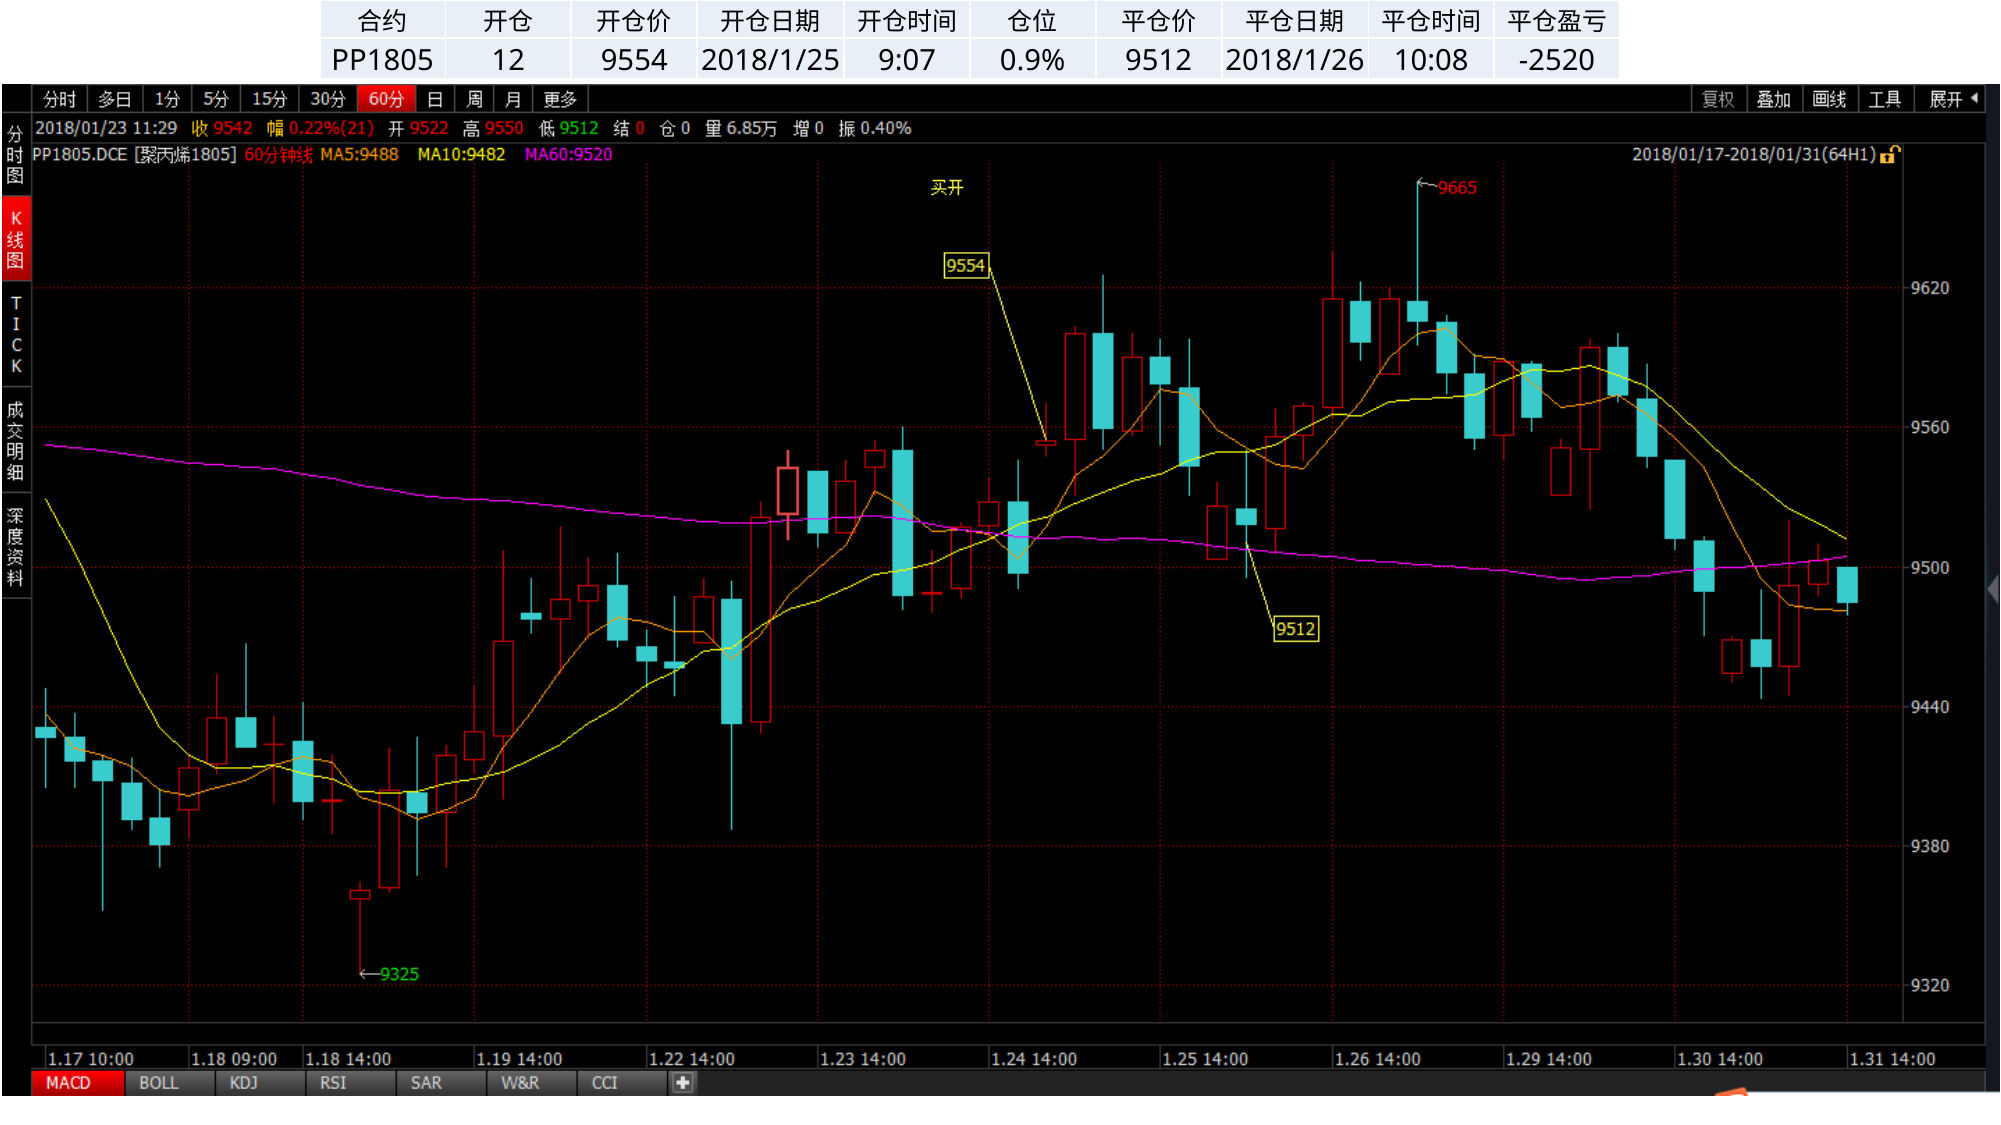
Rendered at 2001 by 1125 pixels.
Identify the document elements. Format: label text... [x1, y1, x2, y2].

table_cell -2520 [1495, 39, 1619, 78]
table_header 合约 [321, 1, 445, 37]
table_cell 0.9% [971, 39, 1095, 78]
table_header 平仓价 [1097, 1, 1221, 37]
table_header 开仓价 [572, 1, 696, 37]
picture [2, 84, 2000, 1096]
table_cell 12 [446, 39, 570, 78]
table_header 开仓日期 [698, 1, 843, 37]
table_header 平仓日期 [1223, 1, 1368, 37]
table_cell 9554 [572, 39, 696, 78]
table_cell 9512 [1097, 39, 1221, 78]
table_cell 2018/1/26 [1223, 39, 1368, 78]
table_header 平仓盈亏 [1495, 1, 1619, 37]
table_cell 10:08 [1369, 39, 1493, 78]
table_header 仓位 [971, 1, 1095, 37]
table_header 平仓时间 [1369, 1, 1493, 37]
table_cell 9:07 [845, 39, 969, 78]
table_header 开仓时间 [845, 1, 969, 37]
table_cell PP1805 [321, 39, 445, 78]
table_cell 2018/1/25 [698, 39, 843, 78]
table_header 开仓 [446, 1, 570, 37]
